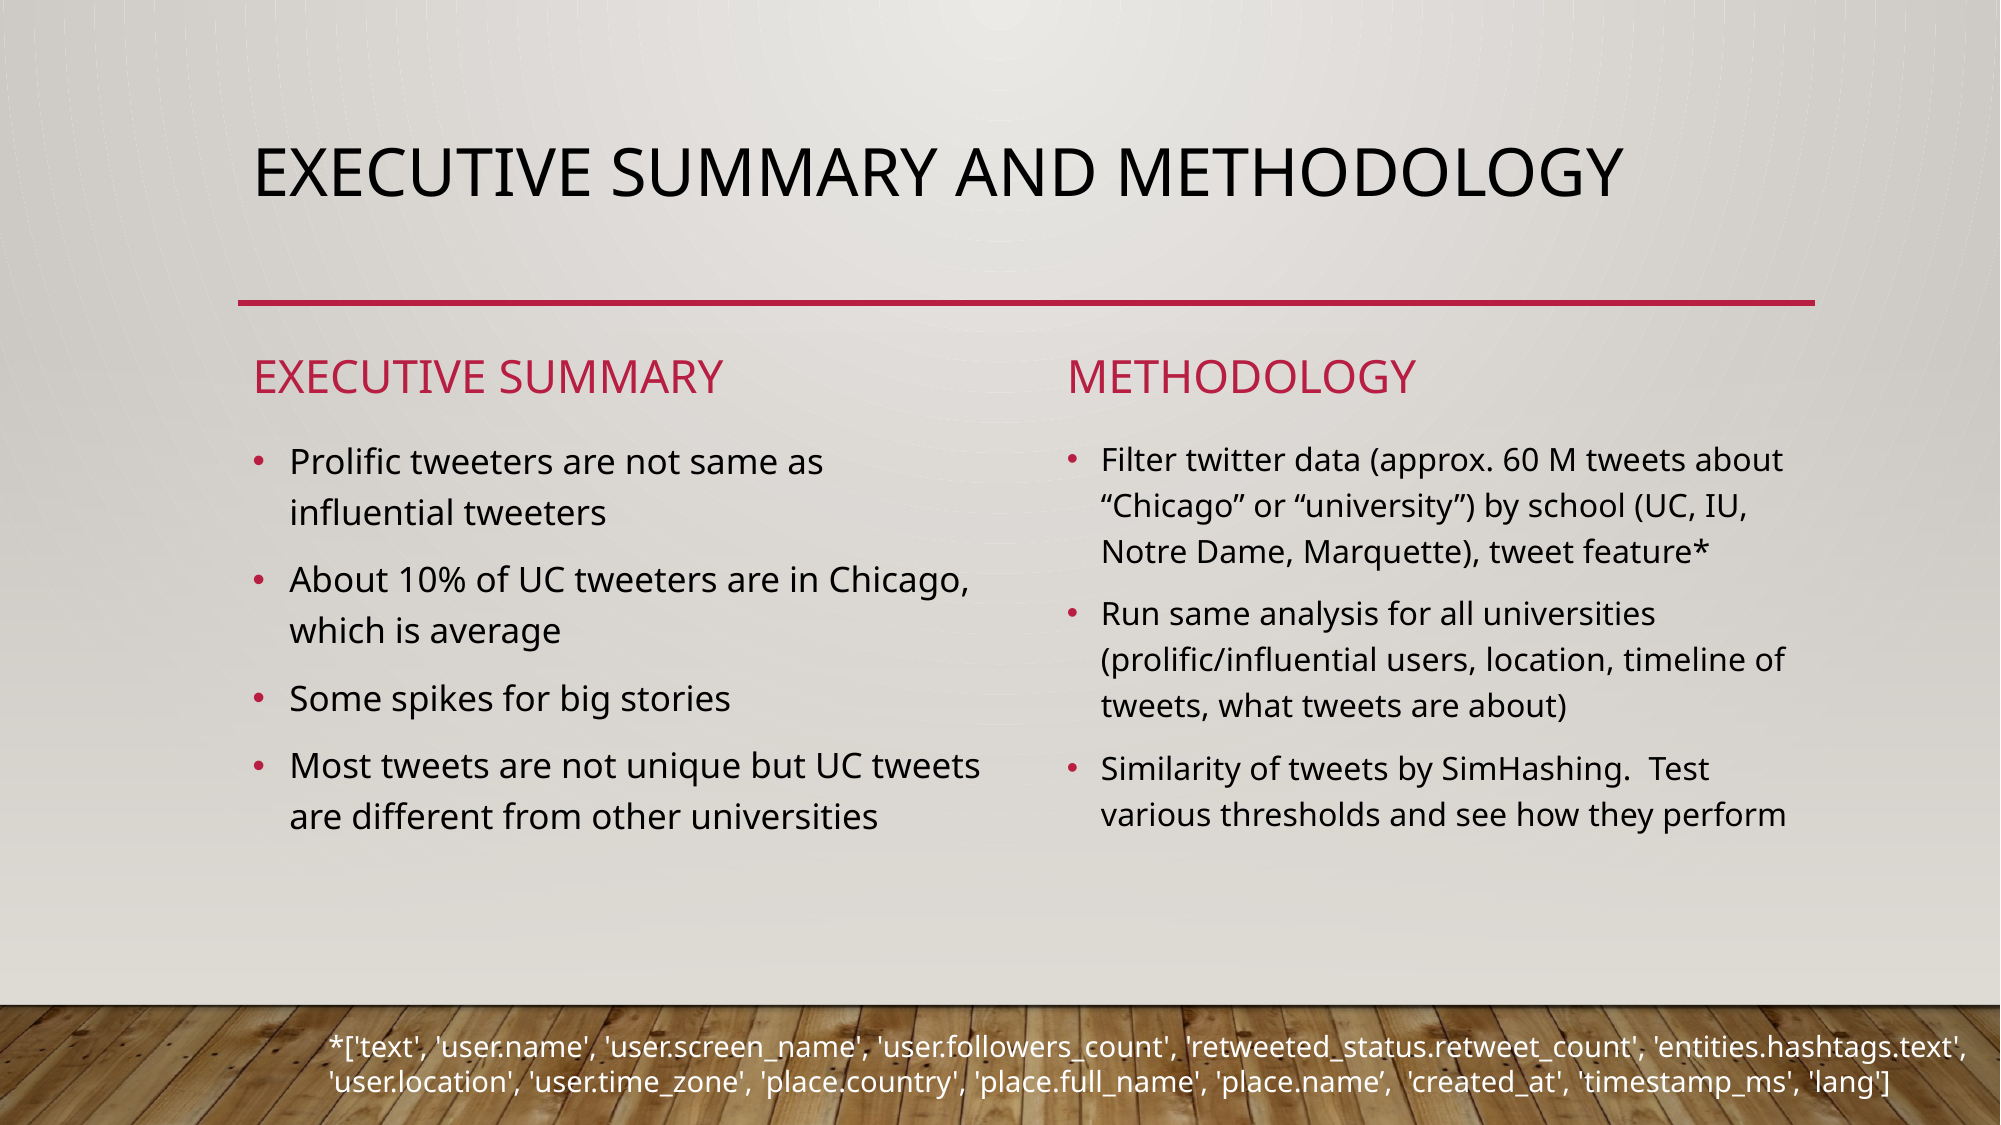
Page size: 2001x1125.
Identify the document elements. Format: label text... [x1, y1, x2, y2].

list Executive summary [237, 331, 1000, 411]
picture [0, 1005, 2000, 1125]
list methodology [1051, 331, 1814, 411]
list Filter twitter data (approx. 60 M tweets about “Chicago” or “university”) by school (UC, IU, Notre Dame, Marquette), tweet feature* Run same analysis for all universities (prolific/influential users, location, timeline of tweets, what tweets are about) Similarity of tweets by SimHashing. Test various thresholds and see how they perform [1051, 423, 1814, 896]
title Executive summary and methodology [237, 131, 1814, 306]
list Prolific tweeters are not same as influential tweeters About 10% of UC tweeters are in Chicago, which is average Some spikes for big stories Most tweets are not unique but UC tweets are different from other universities [237, 423, 1000, 898]
text_box *['text', 'user.name', 'user.screen_name', 'user.followers_count', 'retweeted_status.retweet_count', 'entities.hashtags.text', 'user.location', 'user.time_zone', 'place.country', 'place.full_name', 'place.name’, 'created_at', 'timestamp_ms', 'lang'] [313, 1021, 2000, 1106]
